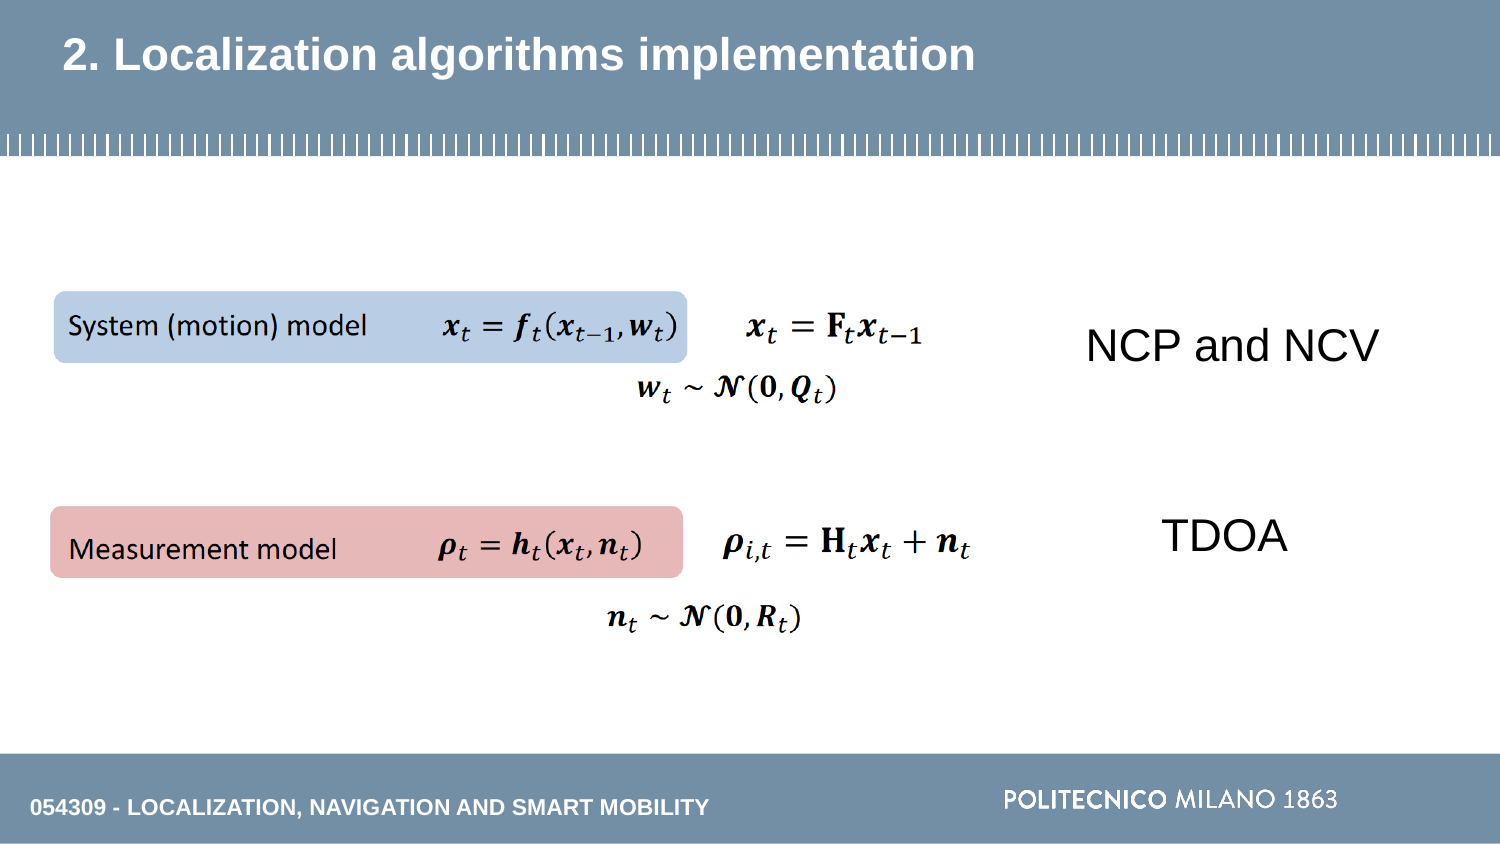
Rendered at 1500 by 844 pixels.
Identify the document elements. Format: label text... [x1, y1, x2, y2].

text_box 054309 - LOCALIZATION, NAVIGATION AND SMART MOBILITY [14, 773, 790, 821]
picture [999, 780, 1342, 817]
picture [7, 253, 988, 693]
text_box NCP and NCV [1070, 300, 1414, 386]
title 2. Localization algorithms implementation [47, 17, 1455, 121]
text_box TDOA [1070, 490, 1389, 576]
